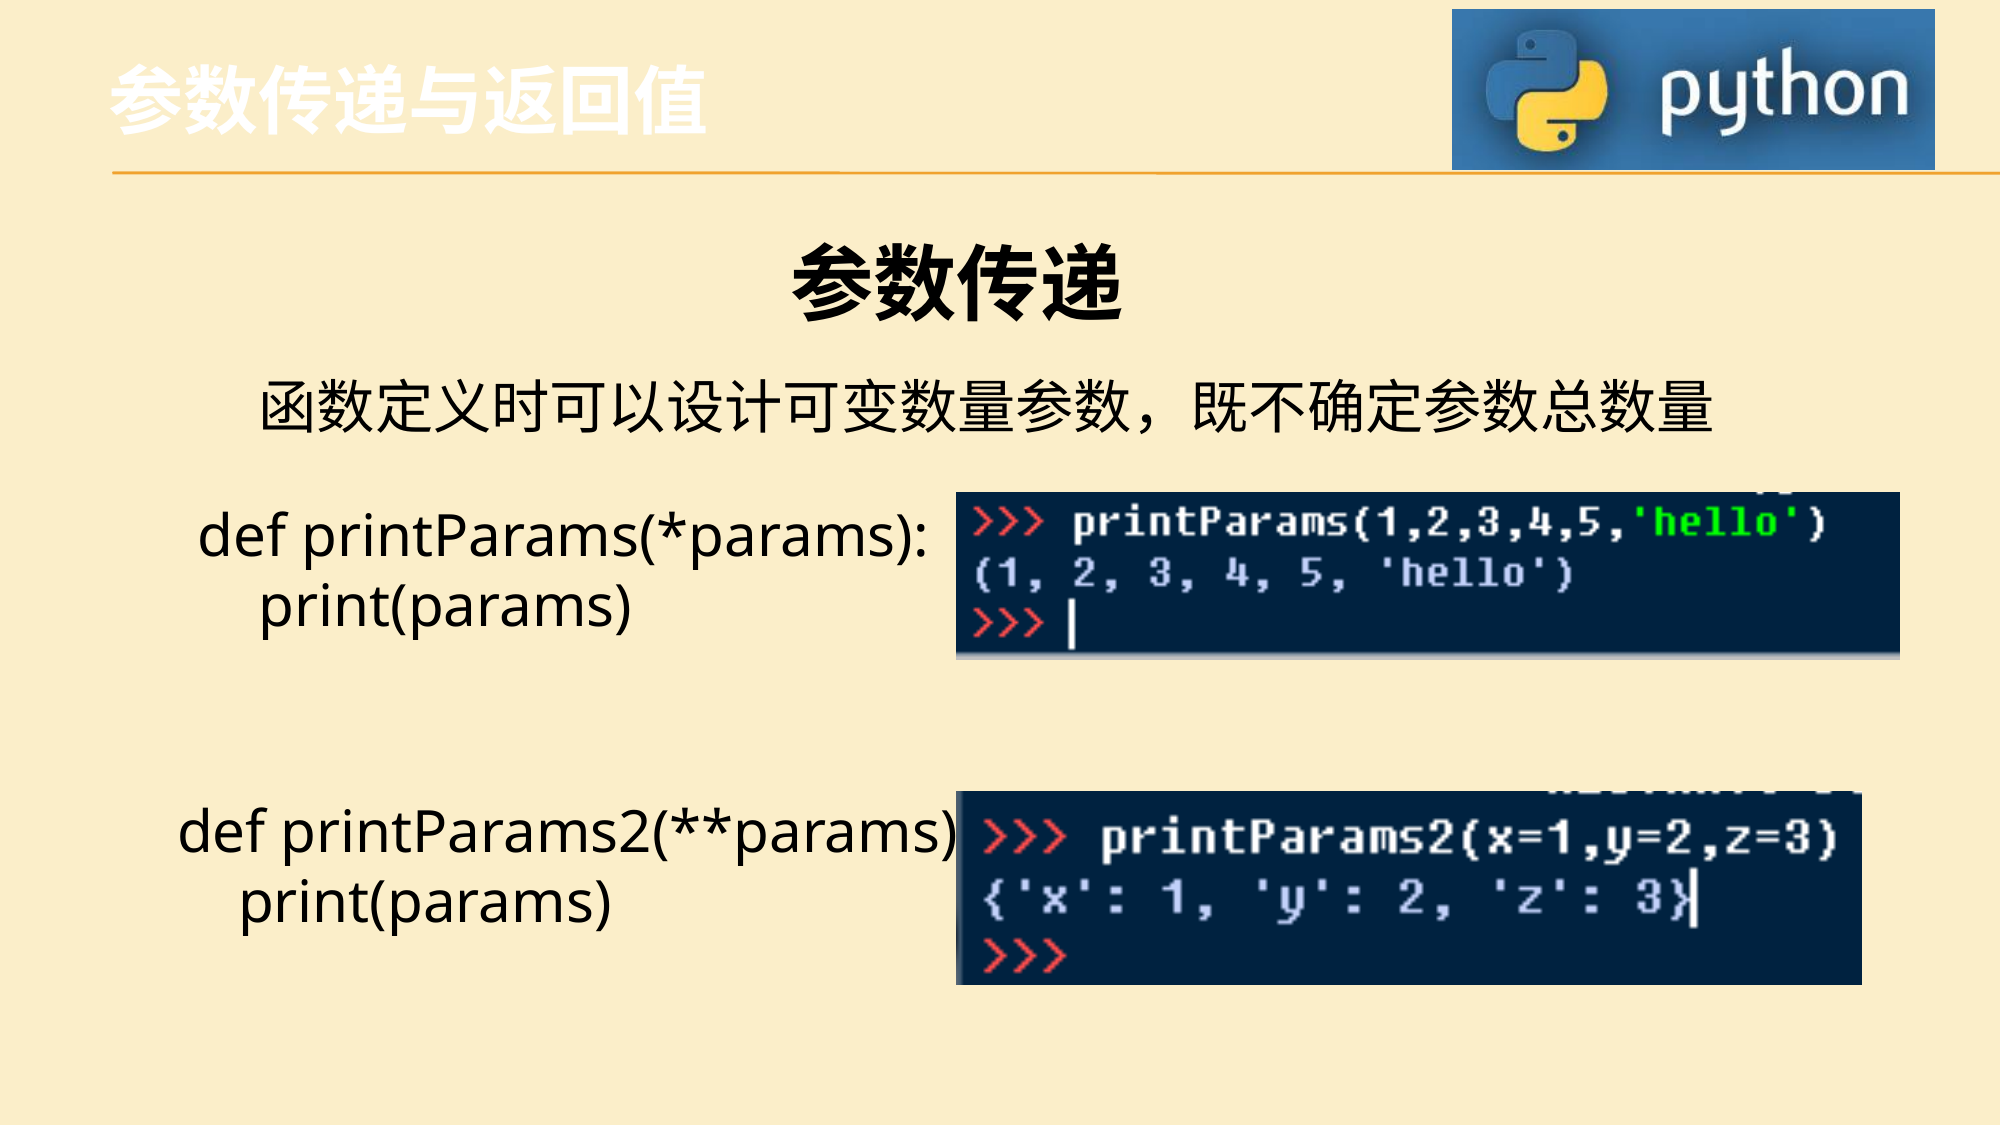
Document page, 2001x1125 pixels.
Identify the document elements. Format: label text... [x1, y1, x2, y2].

text_box 参数传递与返回值 [93, 37, 1905, 153]
text_box def printParams(*params): print(params) [182, 490, 962, 646]
text_box 函数定义时可以设计可变数量参数，既不确定参数总数量 [243, 363, 1940, 448]
text_box def printParams2(**params): print(params) [162, 786, 1163, 942]
picture [956, 491, 1901, 660]
text_box 参数传递 [775, 193, 1139, 339]
picture [1452, 9, 1935, 170]
picture [956, 791, 1862, 986]
